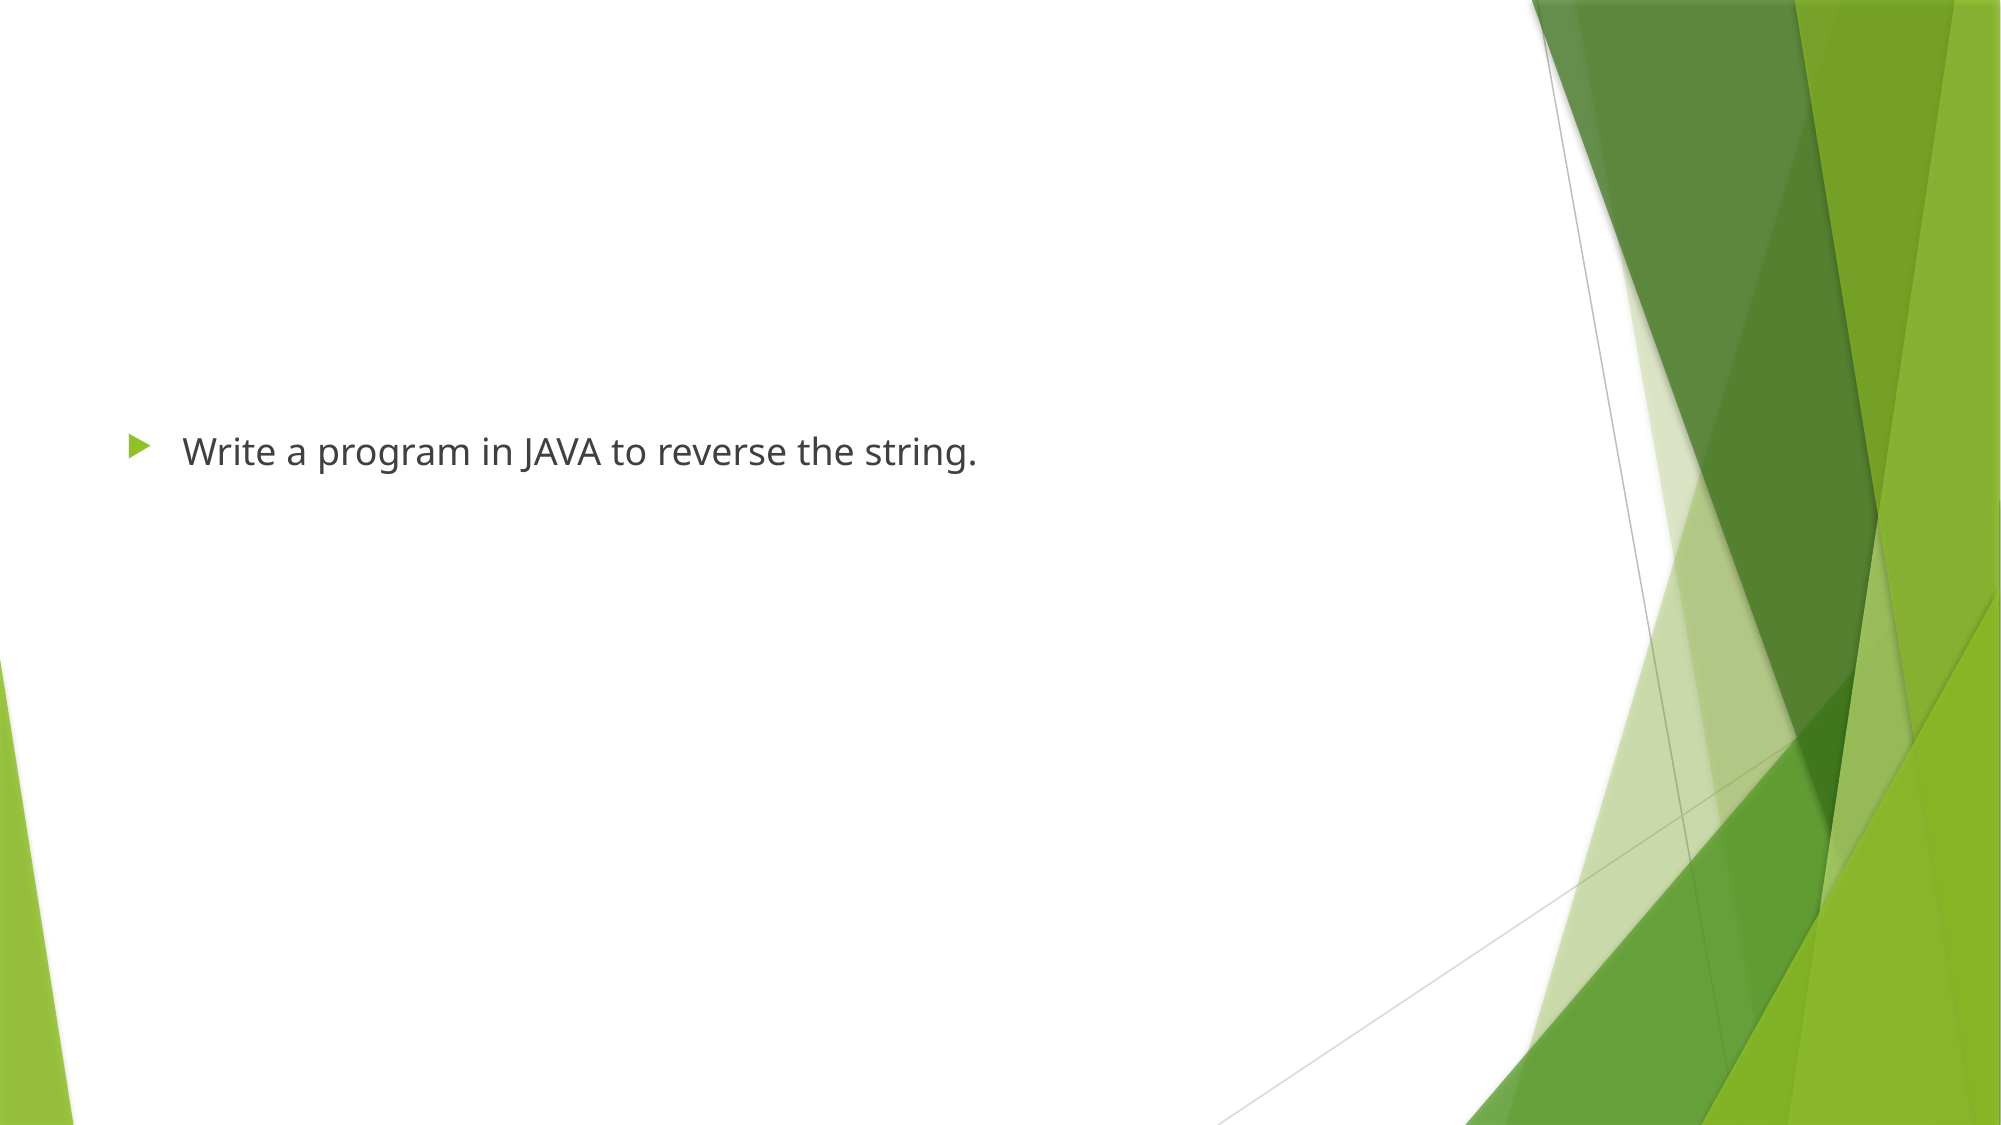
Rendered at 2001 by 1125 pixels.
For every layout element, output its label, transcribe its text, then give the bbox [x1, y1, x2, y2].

list Write a program in JAVA to reverse the string. [111, 354, 1522, 992]
